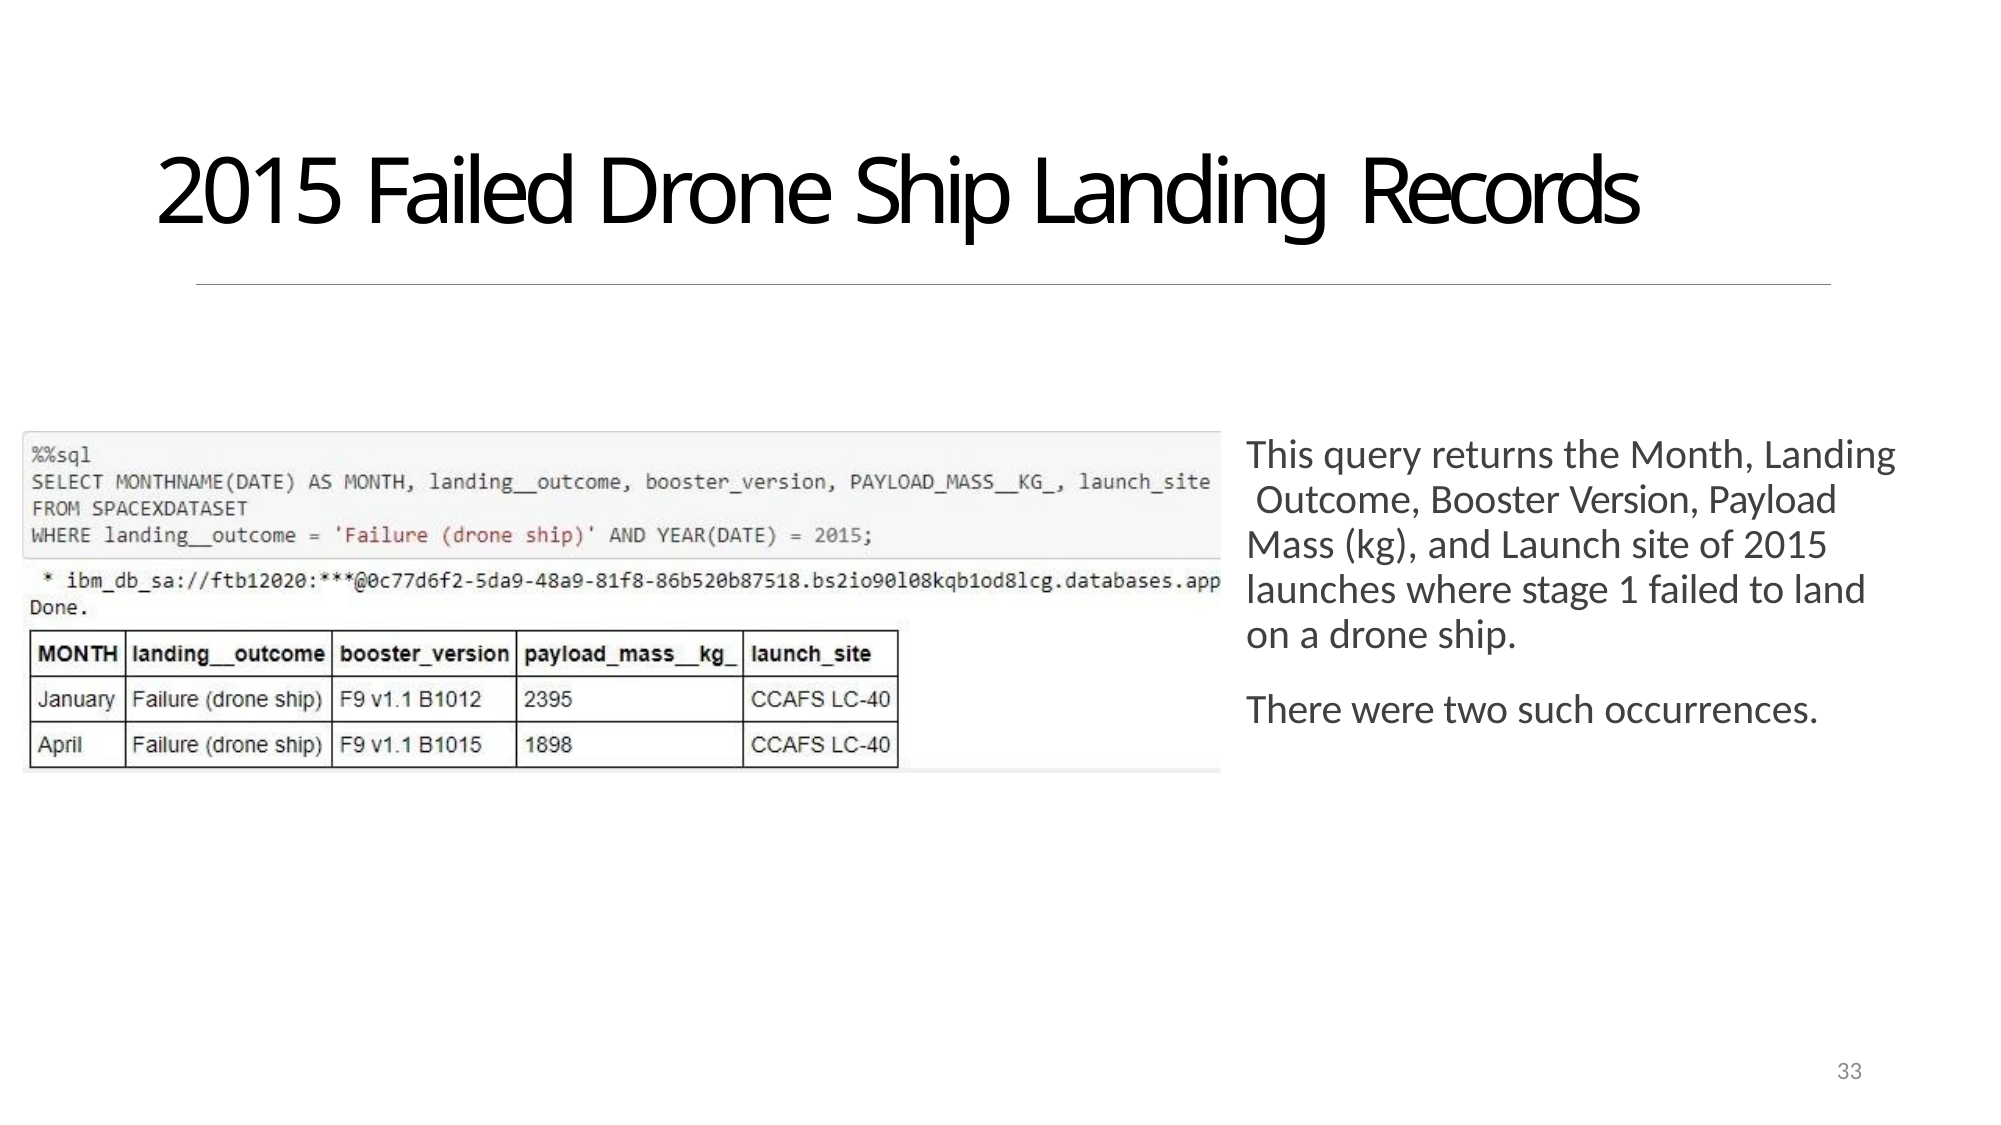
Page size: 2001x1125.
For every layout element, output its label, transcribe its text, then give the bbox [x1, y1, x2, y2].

slide_number 33 [1412, 746, 1863, 1125]
title 2015 Failed Drone Ship Landing Records [153, 90, 1693, 281]
text_box This query returns the Month, Landing Outcome, Booster Version, Payload Mass (kg), and Launch site of 2015 launches where stage 1 failed to land on a drone ship. There were two such occurrences. [1244, 425, 1898, 733]
text_box [22, 431, 1221, 773]
